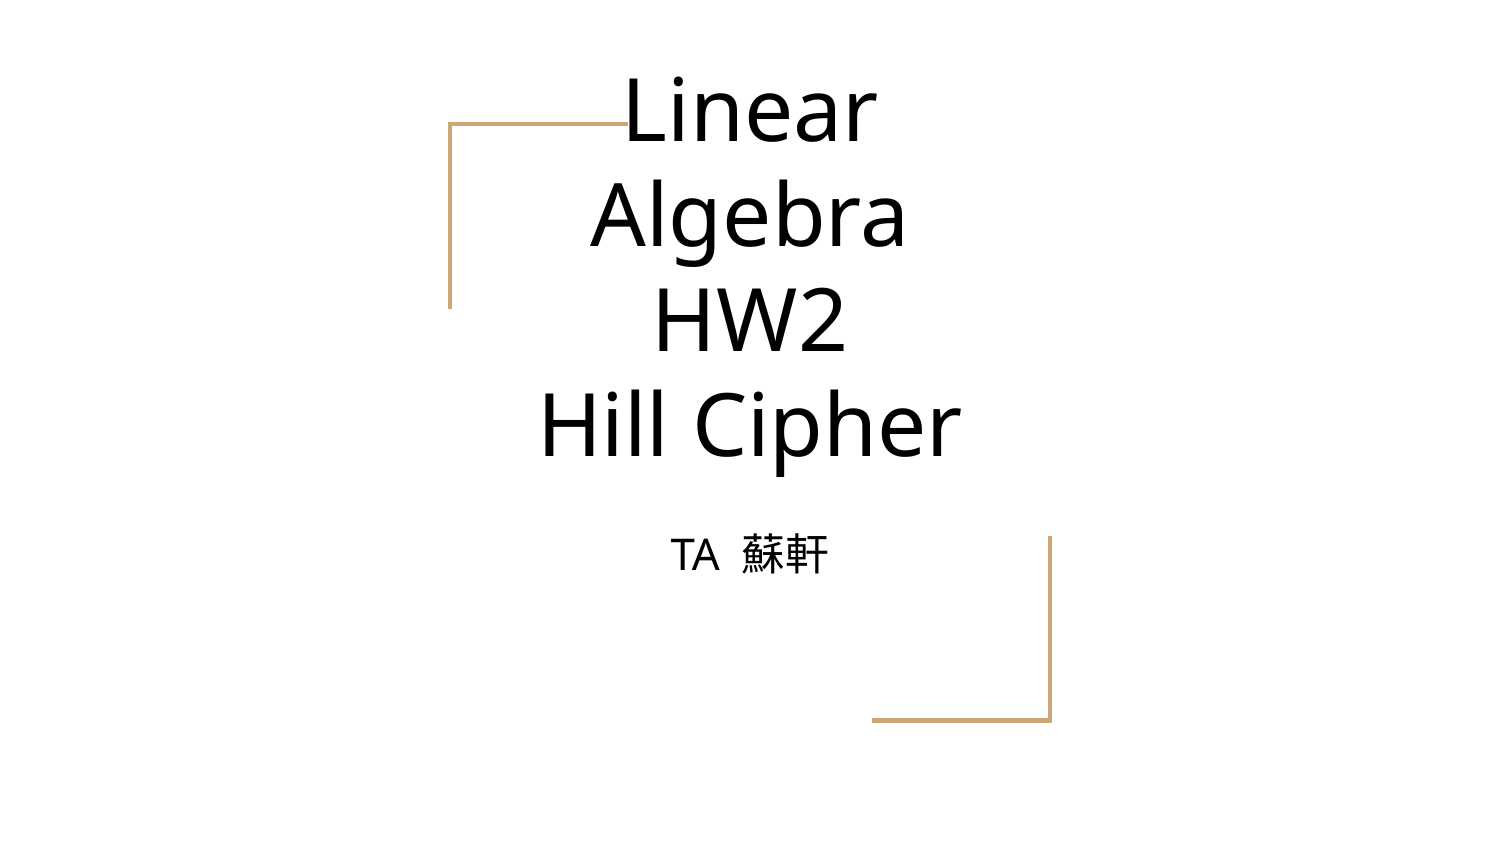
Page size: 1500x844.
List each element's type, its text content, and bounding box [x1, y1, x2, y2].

title Linear Algebra HW2 Hill Cipher [499, 236, 1001, 490]
subtitle TA 蘇軒 [499, 511, 1001, 627]
